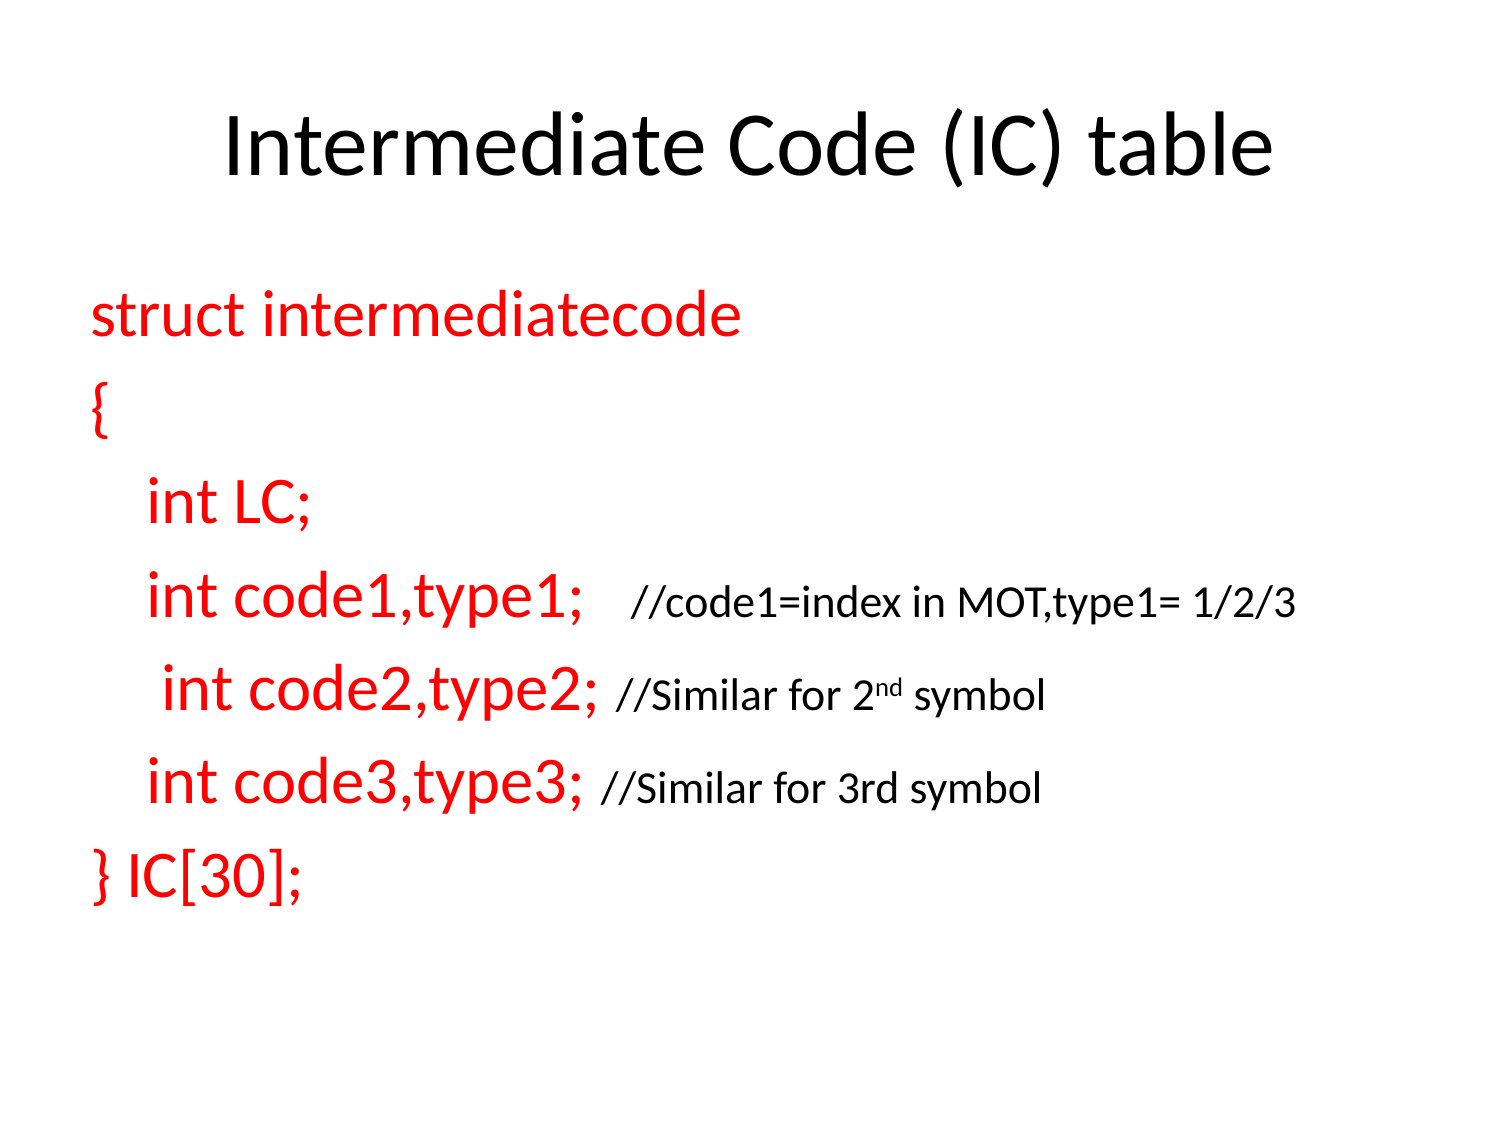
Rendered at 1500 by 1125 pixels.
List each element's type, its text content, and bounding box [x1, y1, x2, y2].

list struct intermediatecode { int LC; int code1,type1; //code1=index in MOT,type1= 1/2/3 int code2,type2; //Similar for 2nd symbol int code3,type3; //Similar for 3rd symbol } IC[30]; [75, 262, 1425, 1005]
title Intermediate Code (IC) table [75, 45, 1425, 233]
